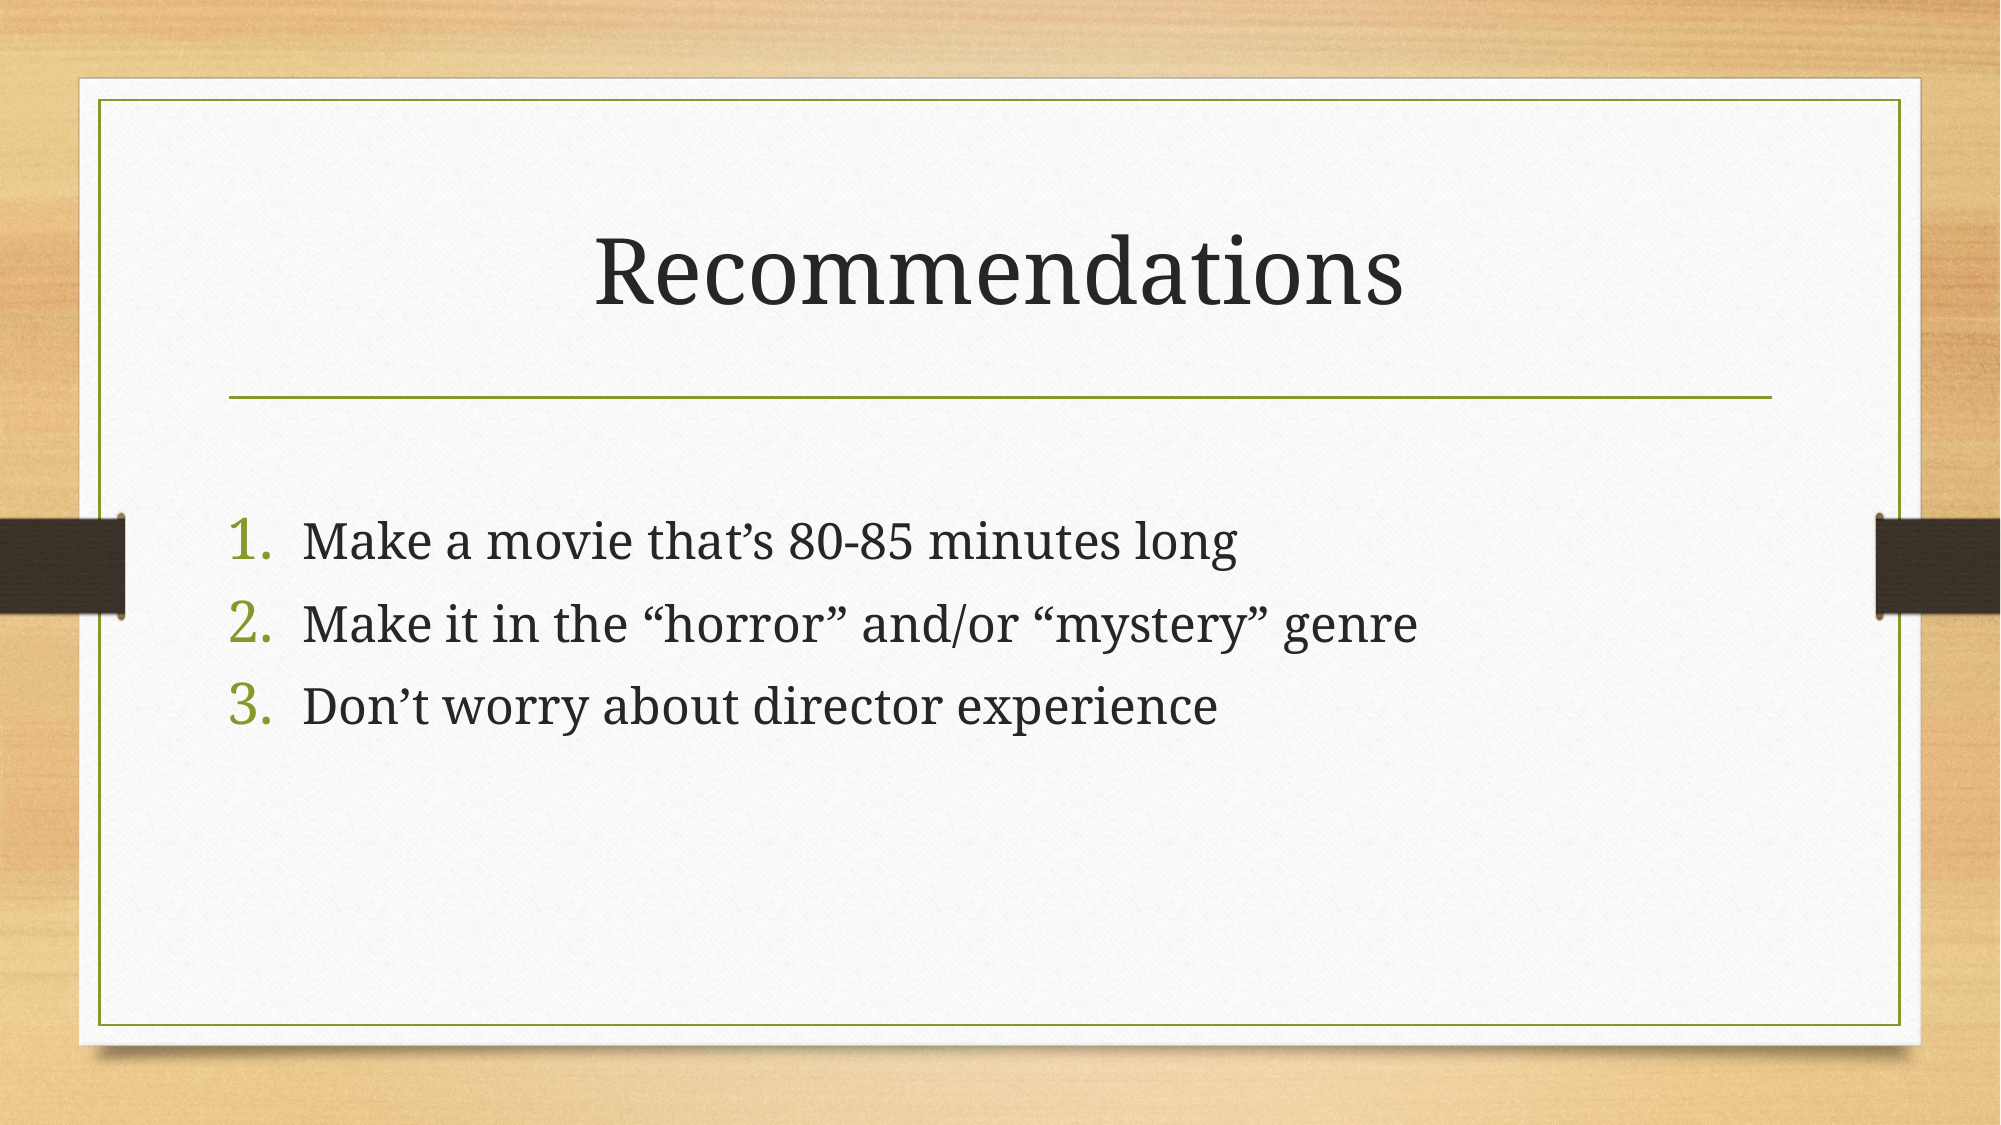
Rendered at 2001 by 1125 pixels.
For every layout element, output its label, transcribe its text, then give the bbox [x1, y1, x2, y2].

list Make a movie that’s 80-85 minutes long Make it in the “horror” and/or “mystery” genre Don’t worry about director experience [212, 419, 1788, 964]
title Recommendations [212, 161, 1788, 375]
picture [0, 0, 2001, 1125]
